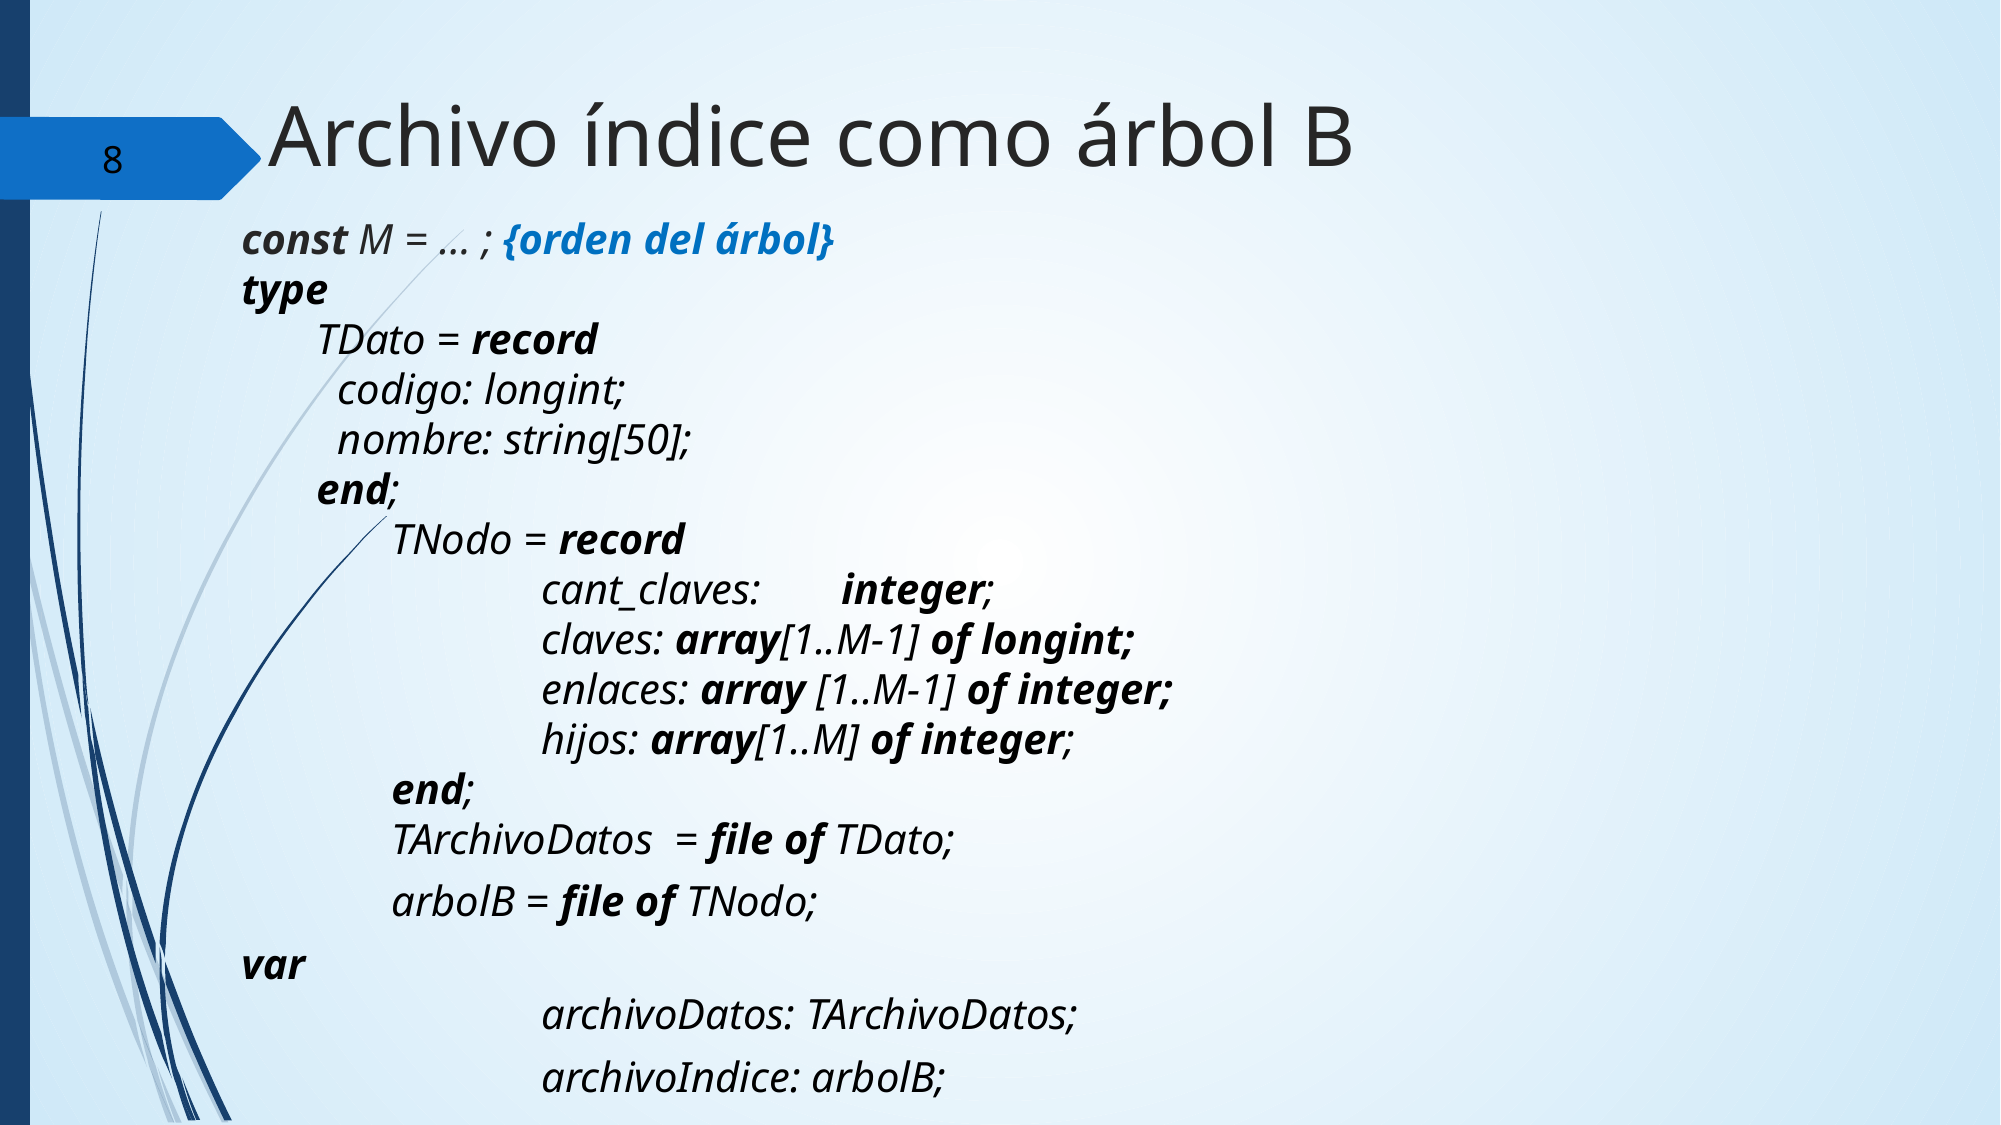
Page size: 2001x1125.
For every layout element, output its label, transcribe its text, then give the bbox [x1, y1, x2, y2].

text_box const M = … ; {orden del árbol} type TDato = record codigo: longint; nombre: string[50]; end; TNodo = record cant_claves: integer; claves: array[1..M-1] of longint; enlaces: array [1..M-1] of integer; hijos: array[1..M] of integer; end; TArchivoDatos = file of TDato; arbolB = file of TNodo; var archivoDatos: TArchivoDatos; archivoIndice: arbolB; [226, 205, 1942, 1125]
text_box Archivo índice como árbol B [253, 85, 1555, 205]
text_box ‹#› [87, 129, 216, 189]
